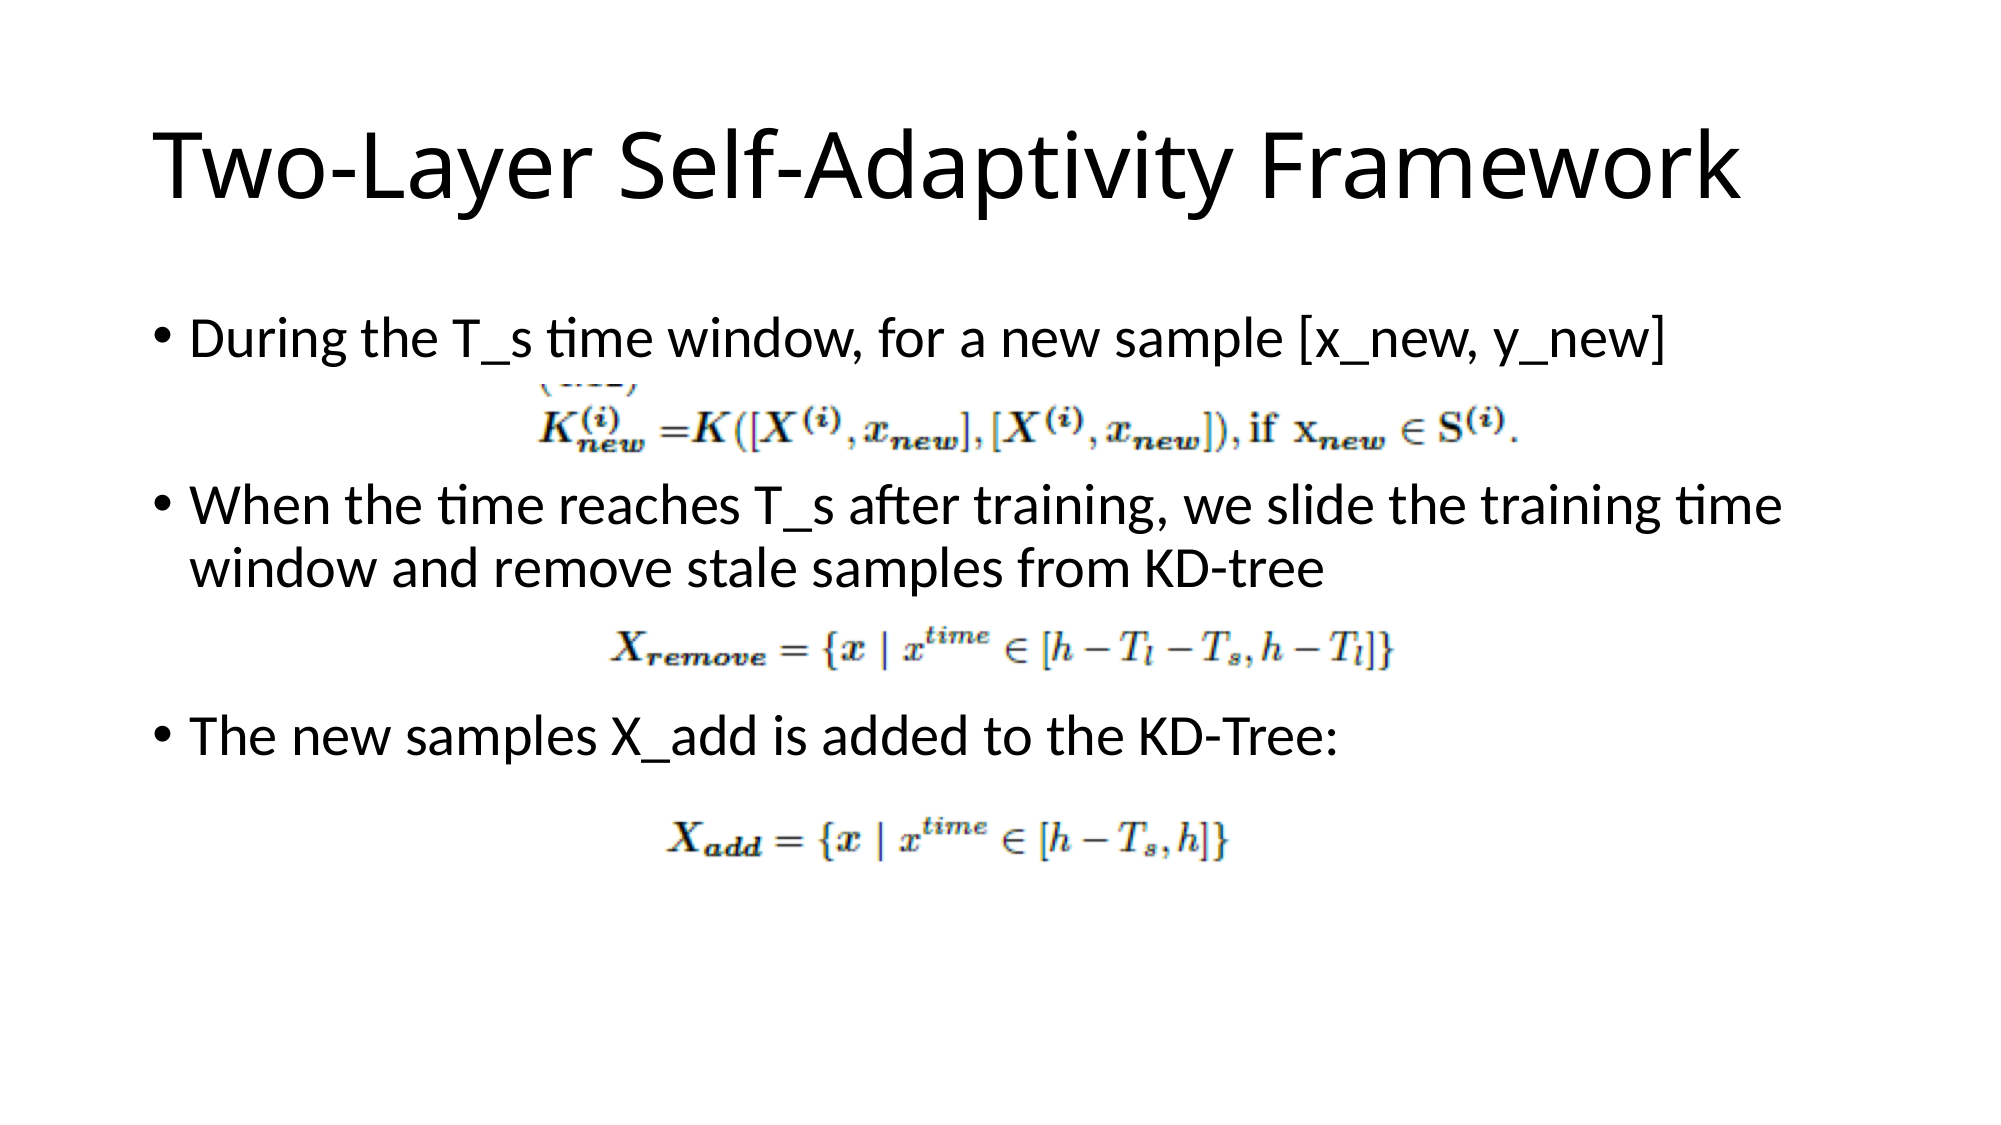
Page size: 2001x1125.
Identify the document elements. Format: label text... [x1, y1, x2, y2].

list During the T_s time window, for a new sample [x_new, y_new] When the time reaches T_s after training, we slide the training time window and remove stale samples from KD-tree The new samples X_add is added to the KD-Tree: [137, 299, 1863, 1014]
picture [653, 795, 1250, 881]
title Two-Layer Self-Adaptivity Framework [137, 59, 1863, 278]
picture [527, 384, 1530, 475]
picture [604, 607, 1407, 685]
